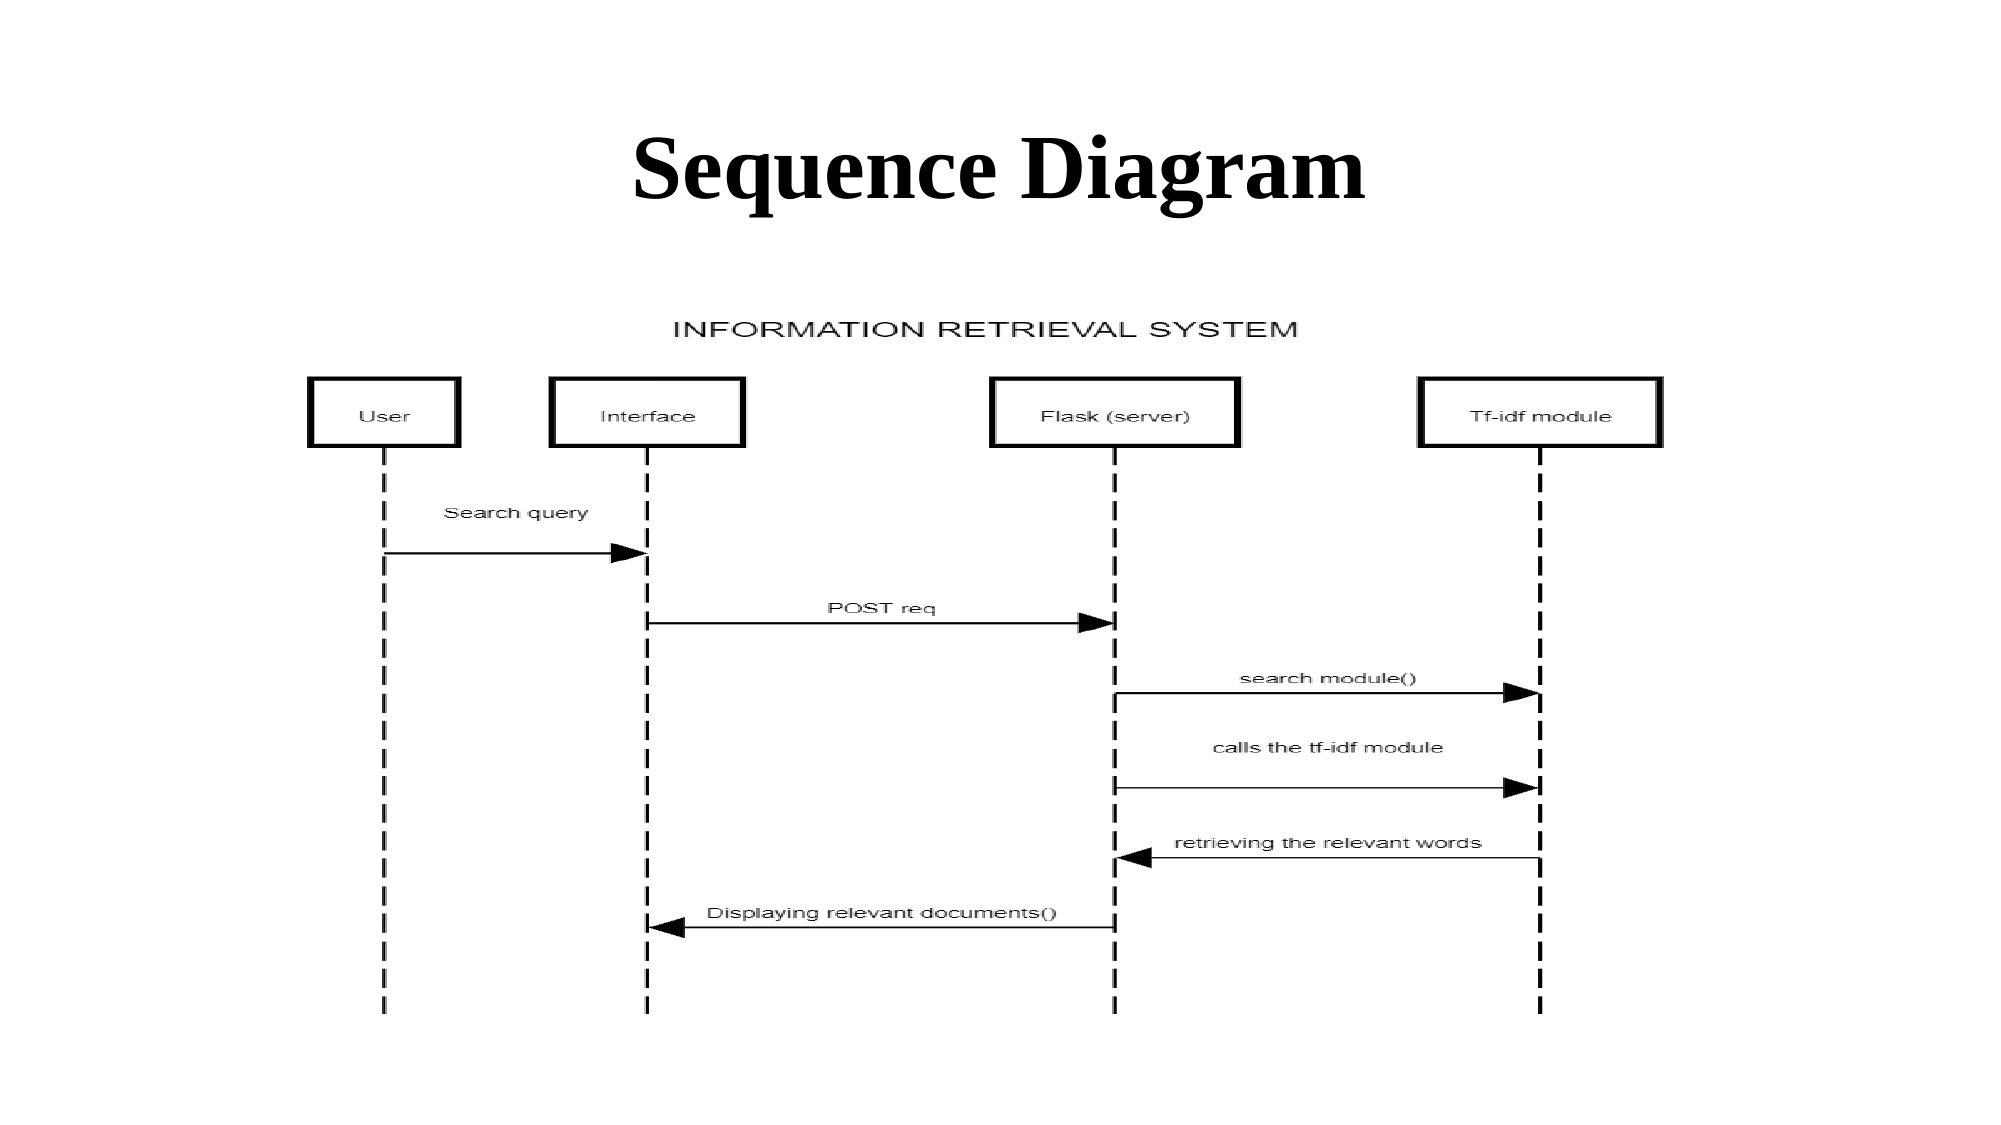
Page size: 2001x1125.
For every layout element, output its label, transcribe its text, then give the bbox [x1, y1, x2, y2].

title Sequence Diagram [137, 59, 1863, 278]
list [289, 299, 1681, 1014]
